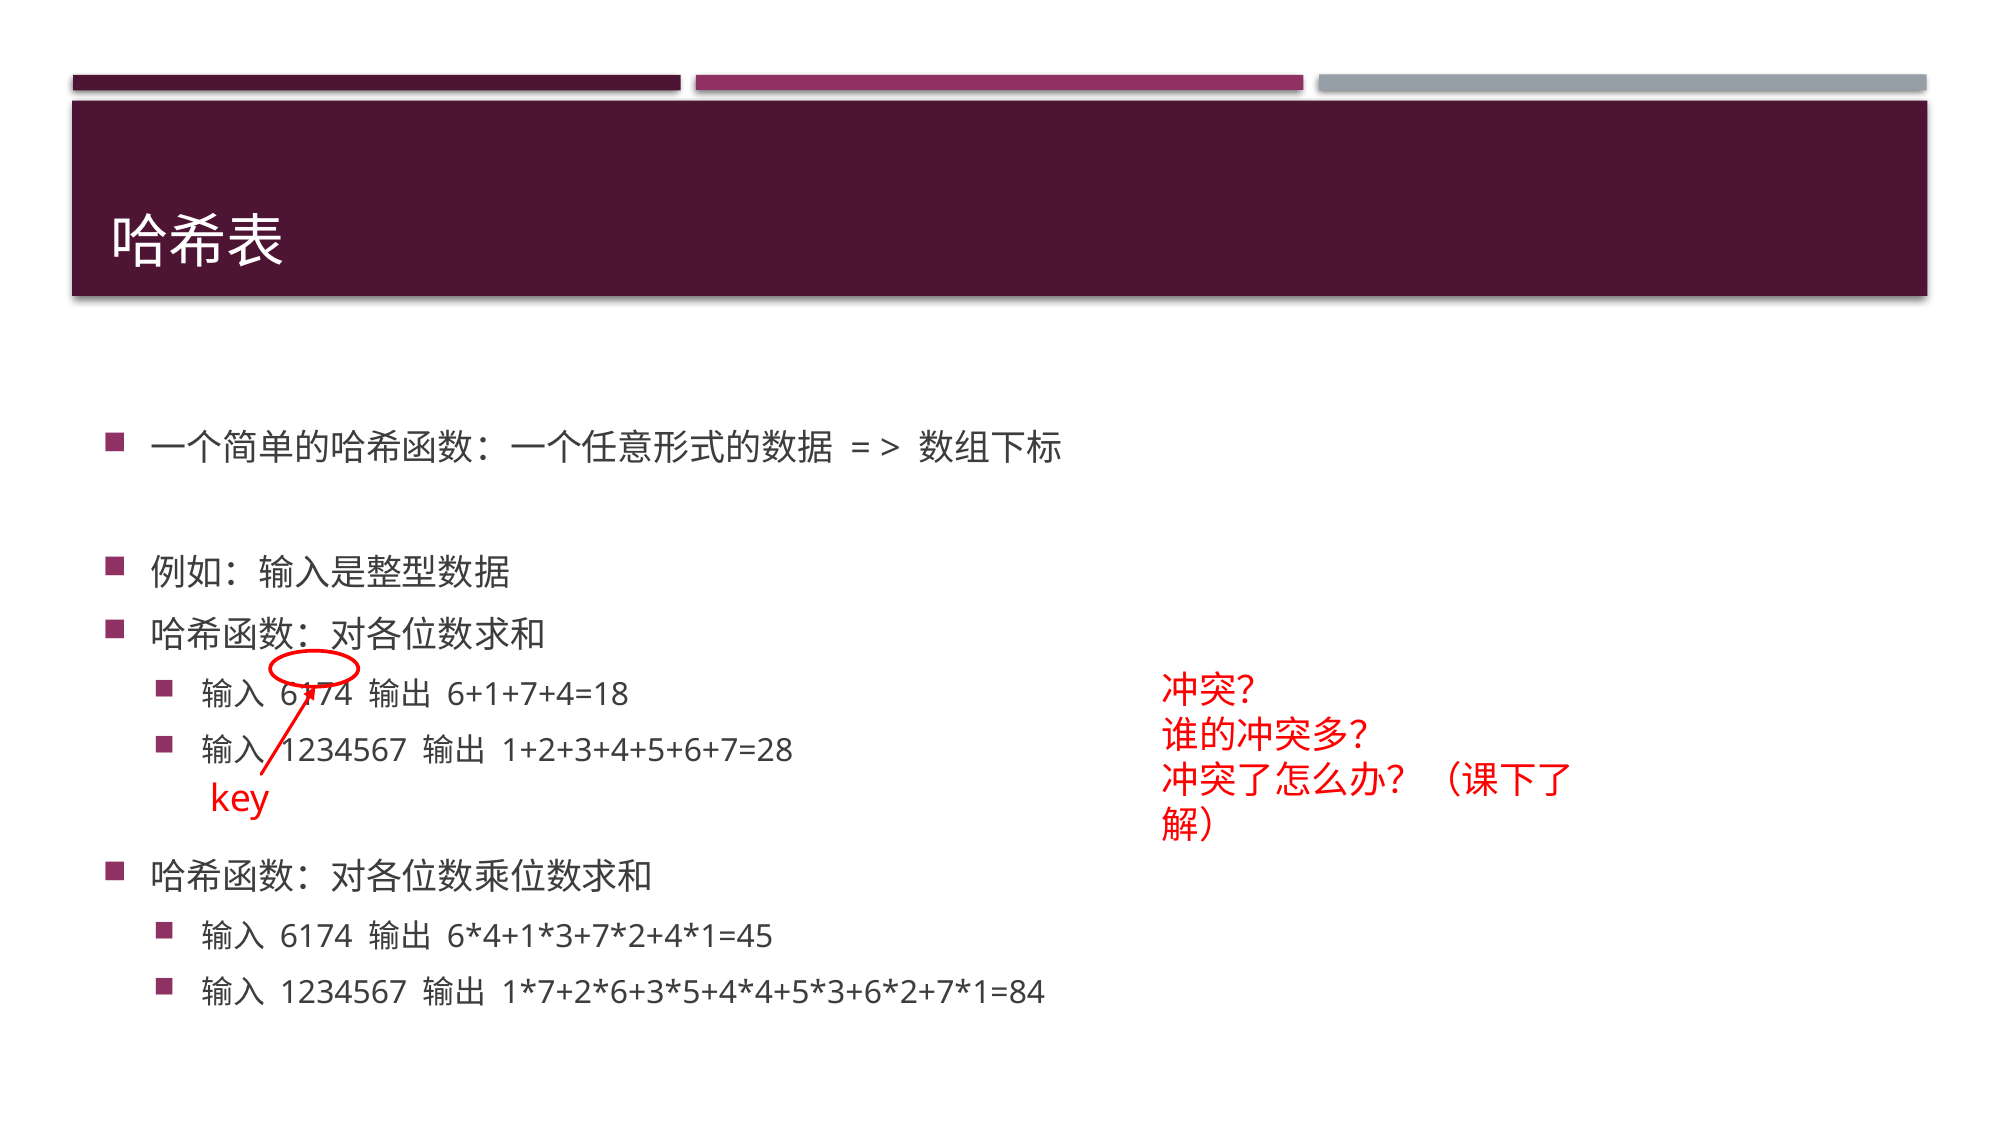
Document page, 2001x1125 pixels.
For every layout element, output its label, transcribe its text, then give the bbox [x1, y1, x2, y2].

list 一个简单的哈希函数：一个任意形式的数据 = > 数组下标 例如：输入是整型数据 哈希函数：对各位数求和 输入 6174 输出 6+1+7+4=18 输入 1234567 输出 1+2+3+4+5+6+7=28 哈希函数：对各位数乘位数求和 输入 6174 输出 6*4+1*3+7*2+4*1=45 输入 1234567 输出 1*7+2*6+3*5+4*4+5*3+6*2+7*1=84 [86, 417, 1897, 1021]
title 哈希表 [95, 115, 1905, 282]
text_box key [195, 766, 299, 827]
text_box 冲突？ 谁的冲突多？ 冲突了怎么办？（课下了解） [1147, 658, 1642, 854]
text_box [268, 648, 361, 689]
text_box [260, 686, 316, 775]
